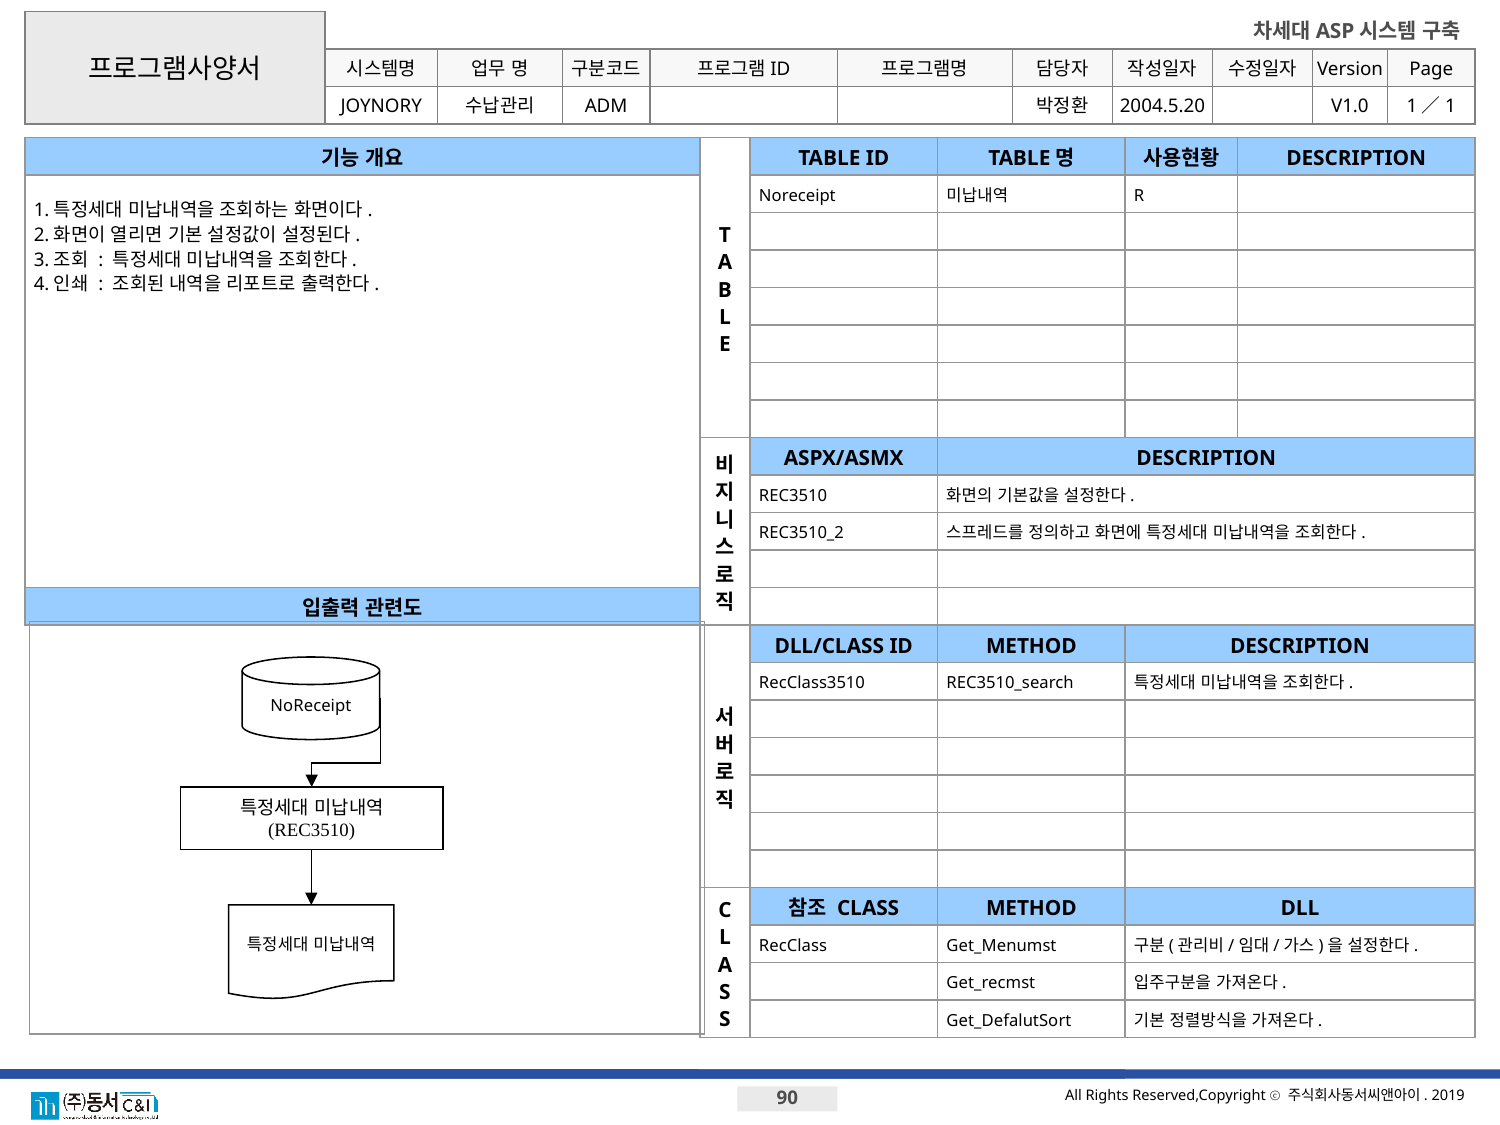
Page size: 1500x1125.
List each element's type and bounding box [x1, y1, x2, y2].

picture [151, 1091, 159, 1100]
text_box [24, 11, 325, 124]
text_box [24, 137, 1475, 1038]
picture [60, 1091, 159, 1120]
